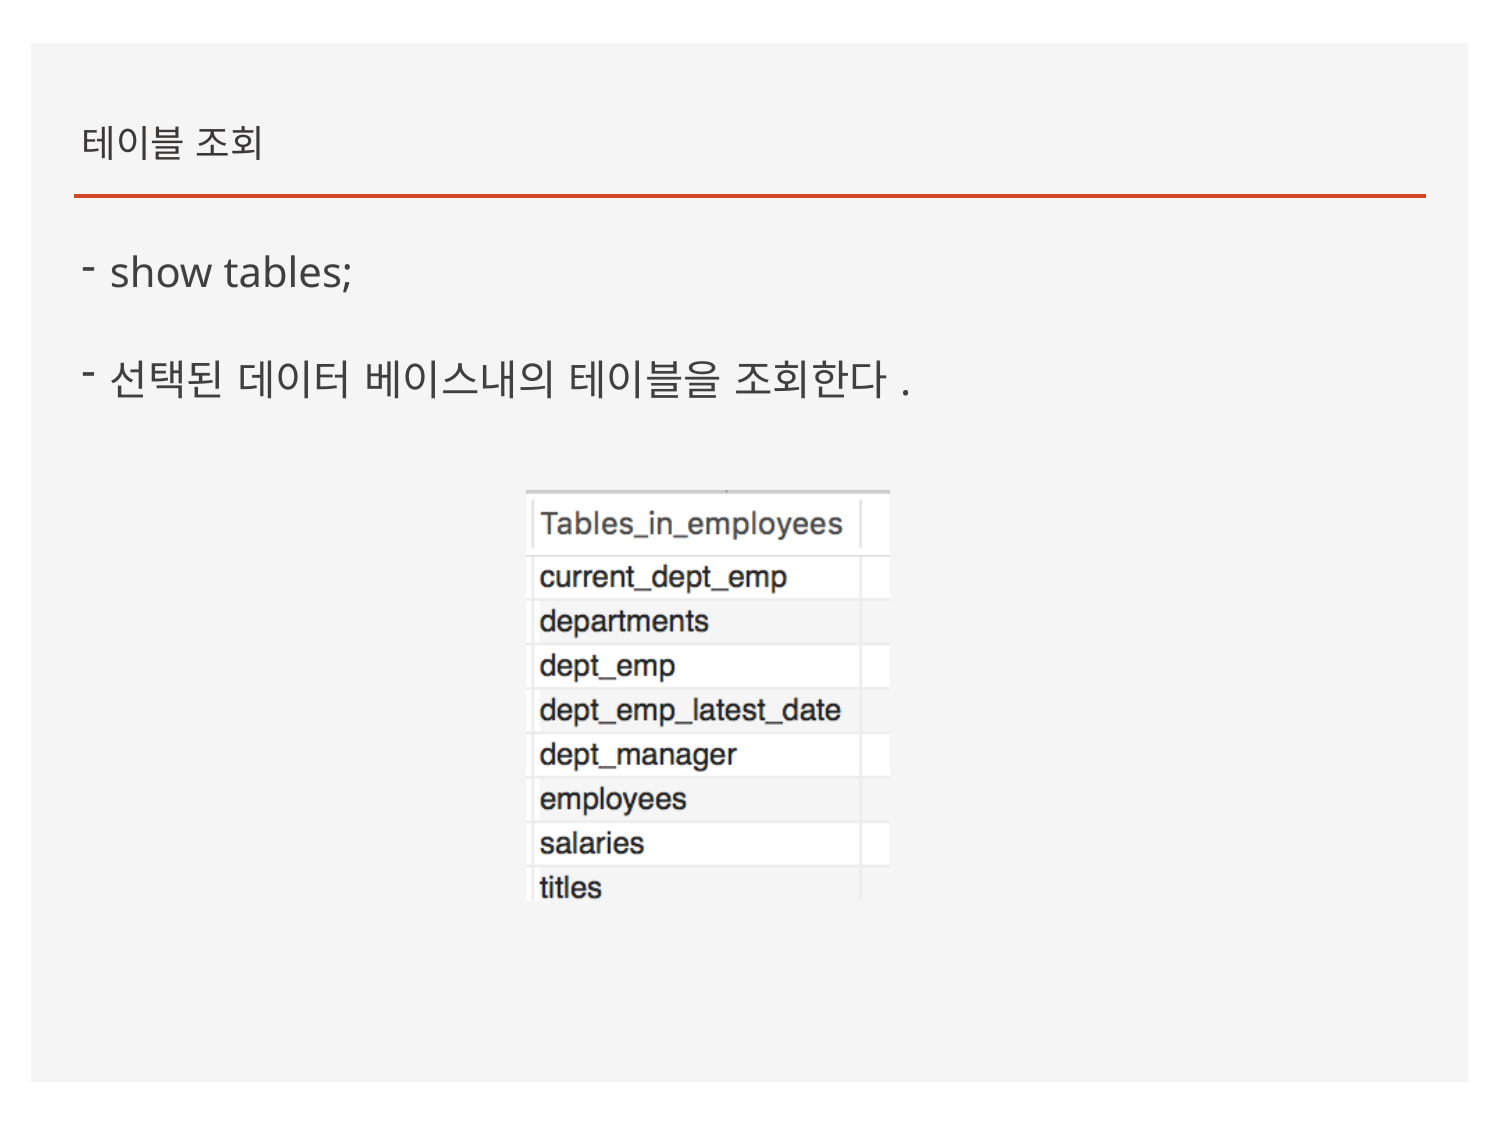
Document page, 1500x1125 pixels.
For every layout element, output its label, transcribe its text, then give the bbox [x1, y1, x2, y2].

picture [526, 490, 890, 901]
list 테이블 조회 [66, 95, 820, 175]
list show tables; 선택된 데이터 베이스내의 테이블을 조회한다. [66, 235, 1423, 973]
